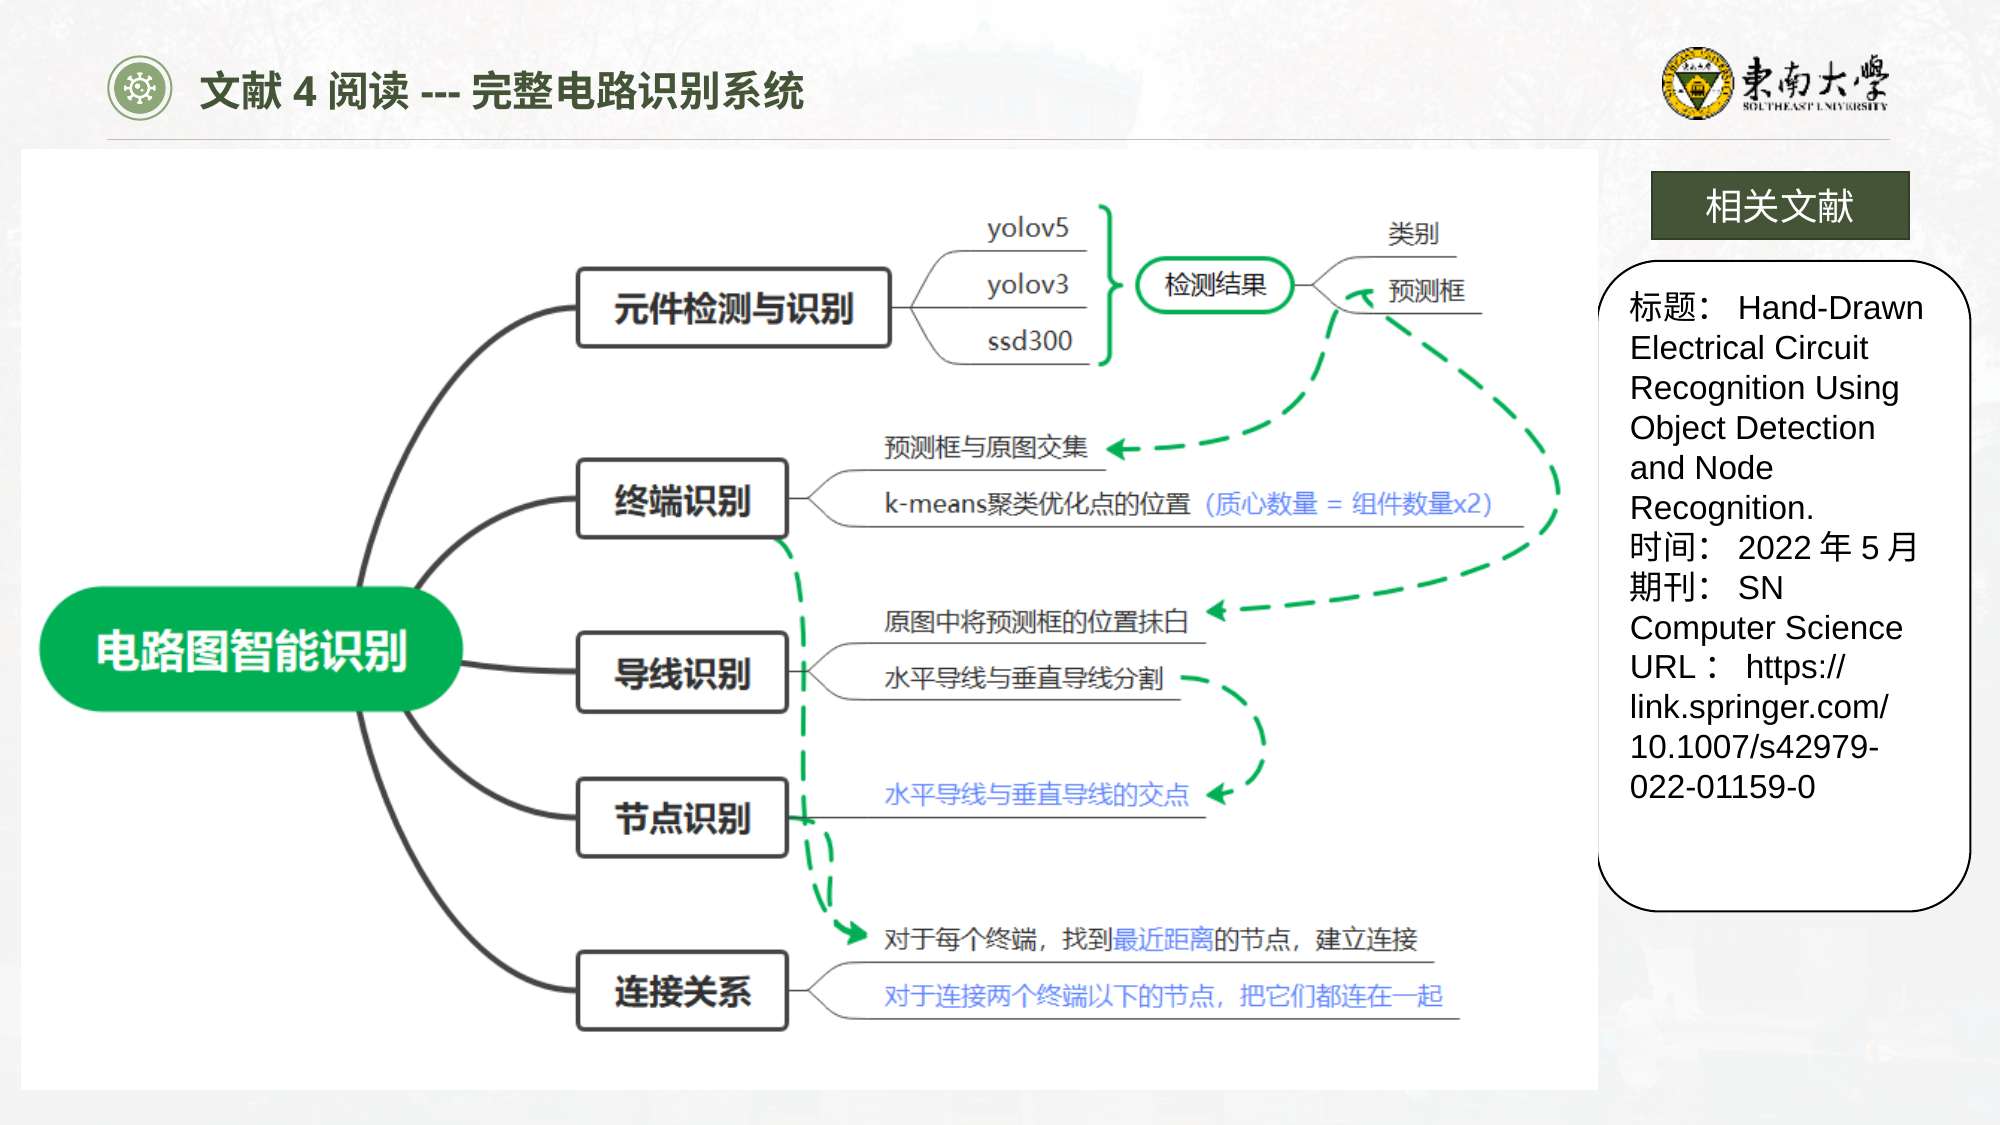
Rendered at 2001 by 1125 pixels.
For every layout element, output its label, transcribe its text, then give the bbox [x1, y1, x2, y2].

picture [1662, 47, 1889, 120]
list 文献4阅读---完整电路识别系统 [199, 56, 1663, 123]
text_box 相关文献 [1651, 171, 1910, 240]
picture [21, 149, 1598, 1090]
text_box 标题：Hand-Drawn Electrical Circuit Recognition Using Object Detection and Node Recognition. 时间：2022年5月 期刊：SN Computer Science URL：https://link.springer.com/10.1007/s42979-022-01159-0 [1598, 259, 1972, 913]
